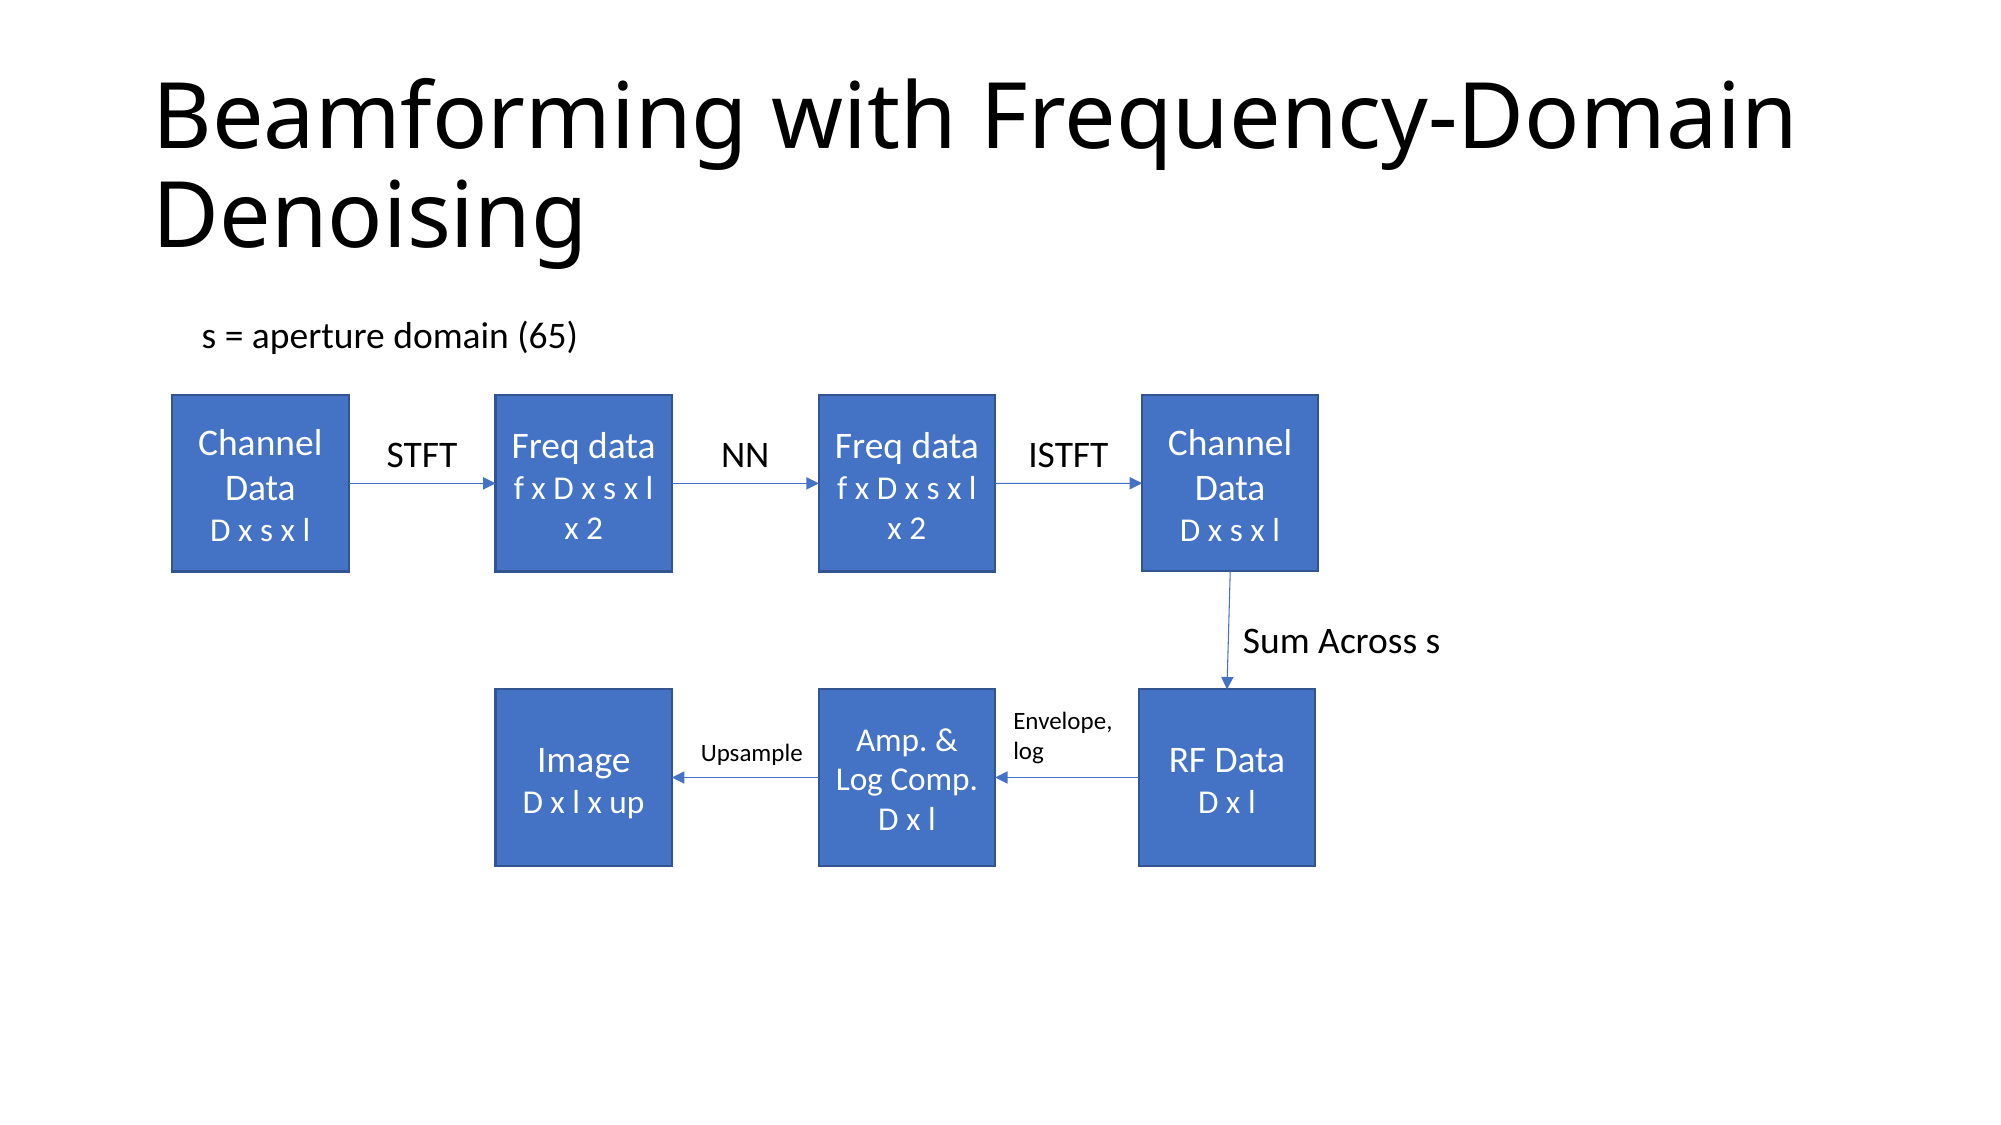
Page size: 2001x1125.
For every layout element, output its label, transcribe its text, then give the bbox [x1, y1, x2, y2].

text_box NN [706, 422, 785, 483]
text_box Channel Data D x s x l [171, 394, 350, 573]
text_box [1227, 571, 1231, 690]
text_box ISTFT [1013, 422, 1124, 483]
text_box Sum Across s [1231, 608, 1456, 668]
text_box Amp. & Log Comp. D x l [818, 688, 996, 867]
text_box Envelope, log [998, 697, 1136, 772]
text_box Channel Data D x s x l [1141, 394, 1319, 572]
title Beamforming with Frequency-Domain Denoising [137, 59, 1863, 278]
text_box s = aperture domain (65) [186, 303, 594, 364]
text_box Upsample [686, 729, 819, 774]
text_box Freq data f x D x s x l x 2 [494, 394, 673, 573]
text_box RF Data D x l [1138, 688, 1316, 867]
text_box Image D x l x up [494, 688, 673, 867]
text_box STFT [371, 422, 473, 483]
text_box Freq data f x D x s x l x 2 [818, 394, 996, 573]
